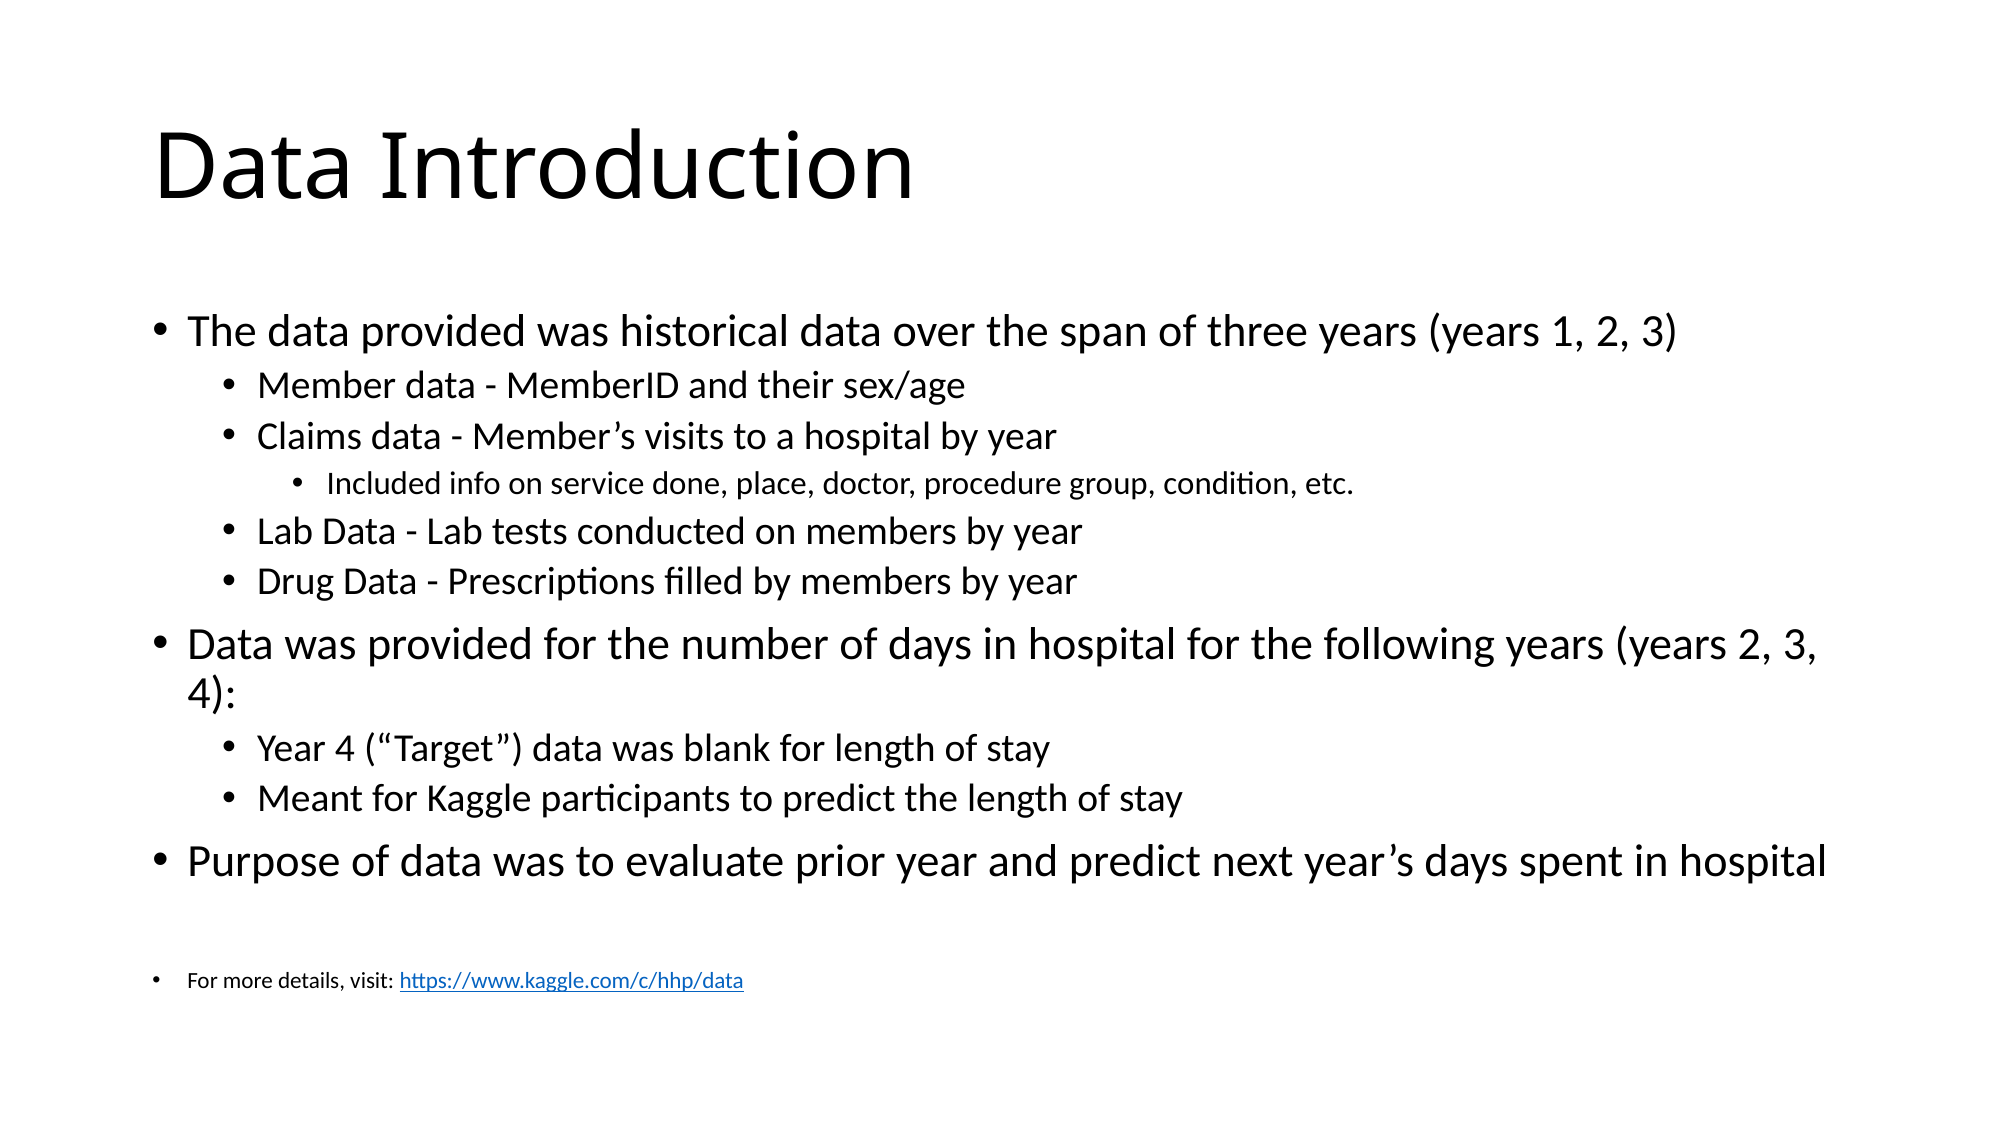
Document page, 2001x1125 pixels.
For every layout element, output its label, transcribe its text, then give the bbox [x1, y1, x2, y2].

list The data provided was historical data over the span of three years (years 1, 2, 3) Member data - MemberID and their sex/age Claims data - Member’s visits to a hospital by year Included info on service done, place, doctor, procedure group, condition, etc. Lab Data - Lab tests conducted on members by year Drug Data - Prescriptions filled by members by year Data was provided for the number of days in hospital for the following years (years 2, 3, 4): Year 4 (“Target”) data was blank for length of stay Meant for Kaggle participants to predict the length of stay Purpose of data was to evaluate prior year and predict next year’s days spent in hospital For more details, visit: https://www.kaggle.com/c/hhp/data [137, 299, 1863, 1014]
title Data Introduction [137, 59, 1863, 278]
